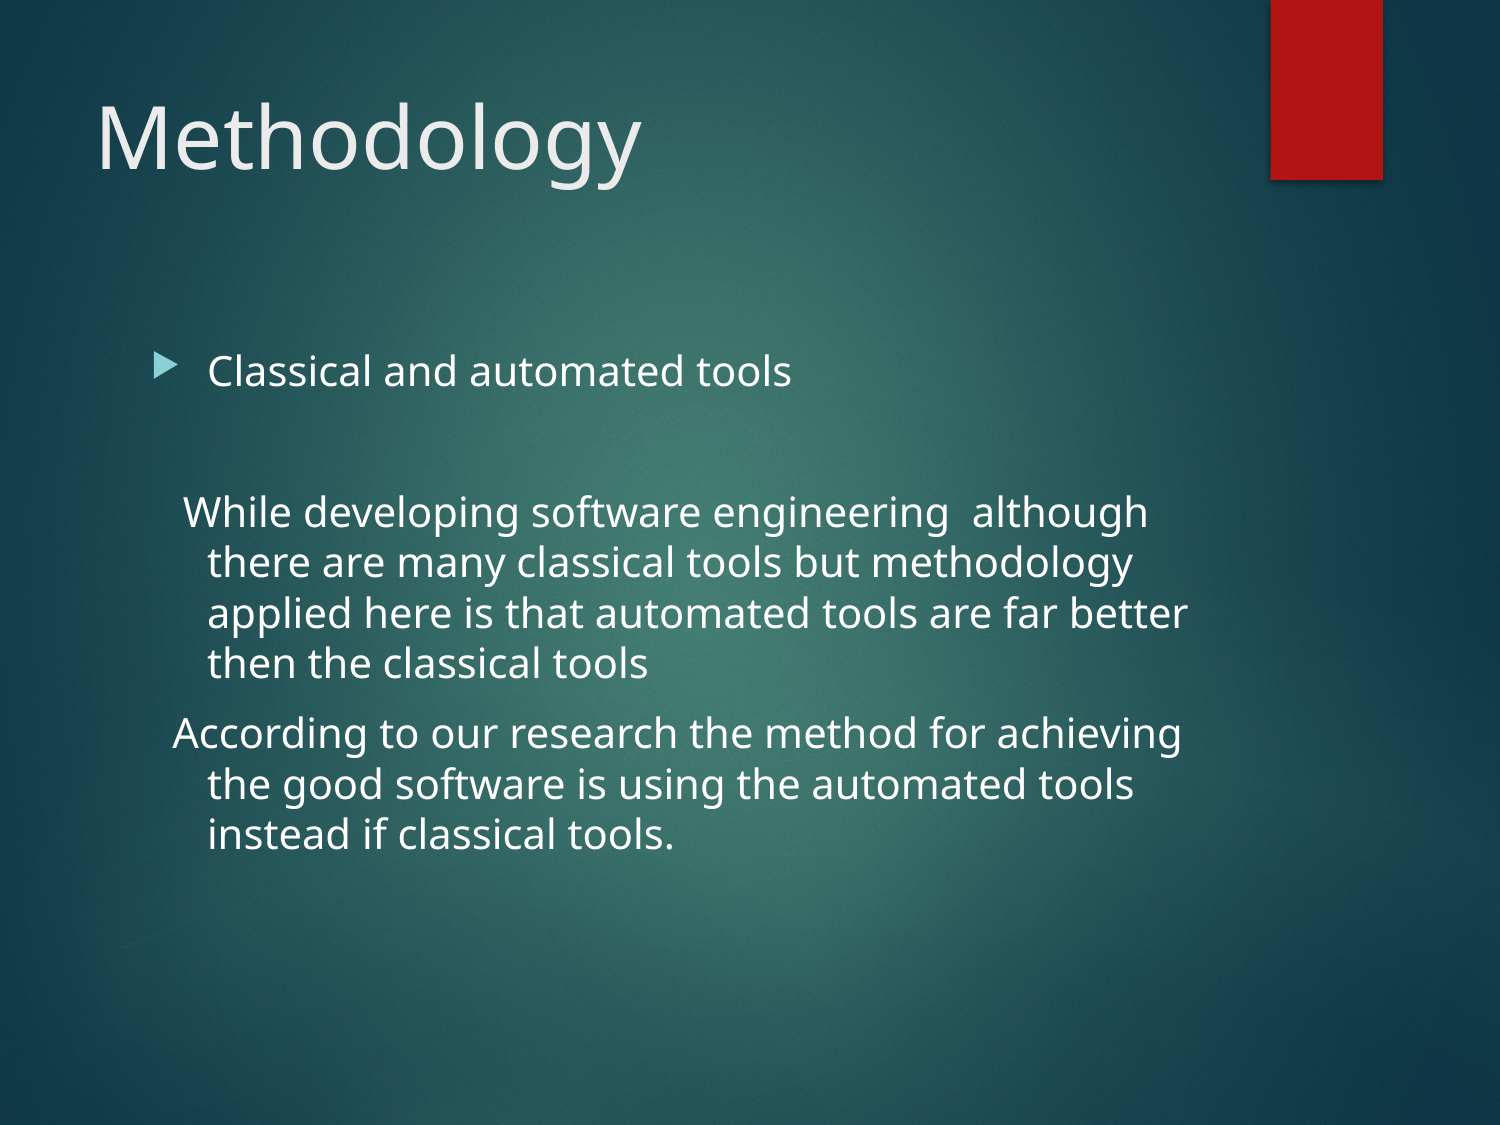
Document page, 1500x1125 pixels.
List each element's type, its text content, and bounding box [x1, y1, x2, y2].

list Classical and automated tools While developing software engineering although there are many classical tools but methodology applied here is that automated tools are far better then the classical tools According to our research the method for achieving the good software is using the automated tools instead if classical tools. [135, 336, 1237, 1025]
title Methodology [79, 74, 1237, 304]
